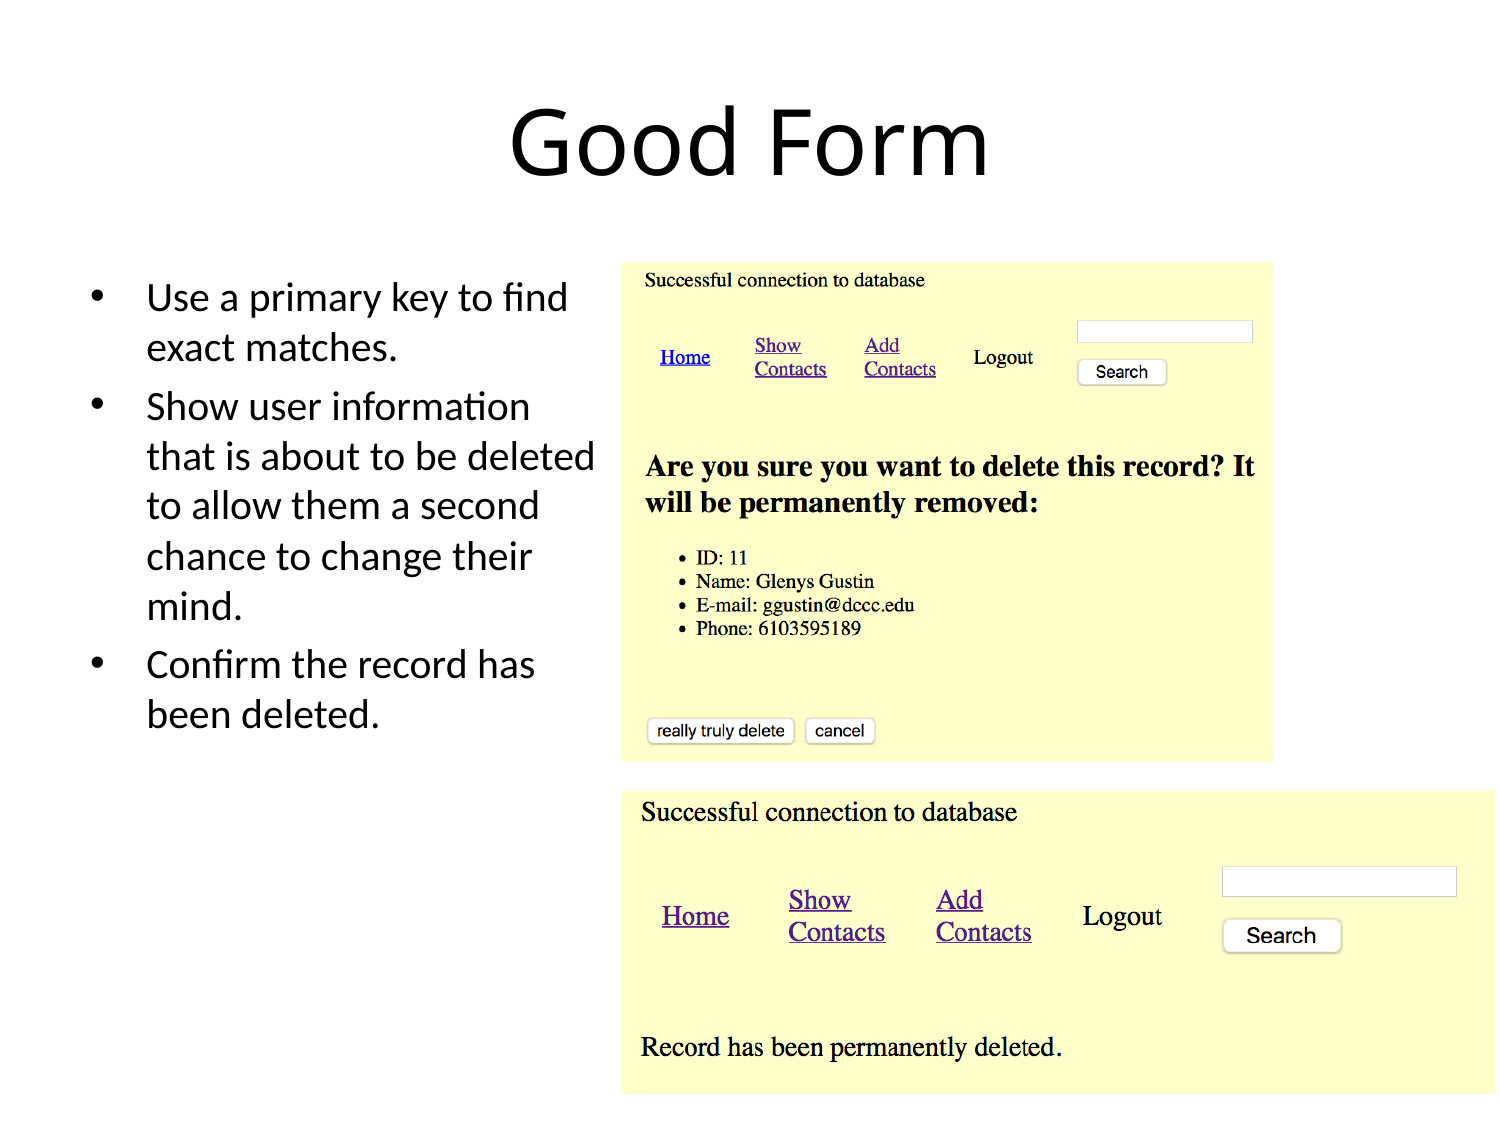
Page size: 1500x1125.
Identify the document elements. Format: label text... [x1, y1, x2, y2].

picture [620, 262, 1274, 762]
title Good Form [75, 45, 1425, 233]
picture [620, 791, 1496, 1095]
list Use a primary key to find exact matches. Show user information that is about to be deleted to allow them a second chance to change their mind. Confirm the record has been deleted. [75, 262, 622, 1005]
